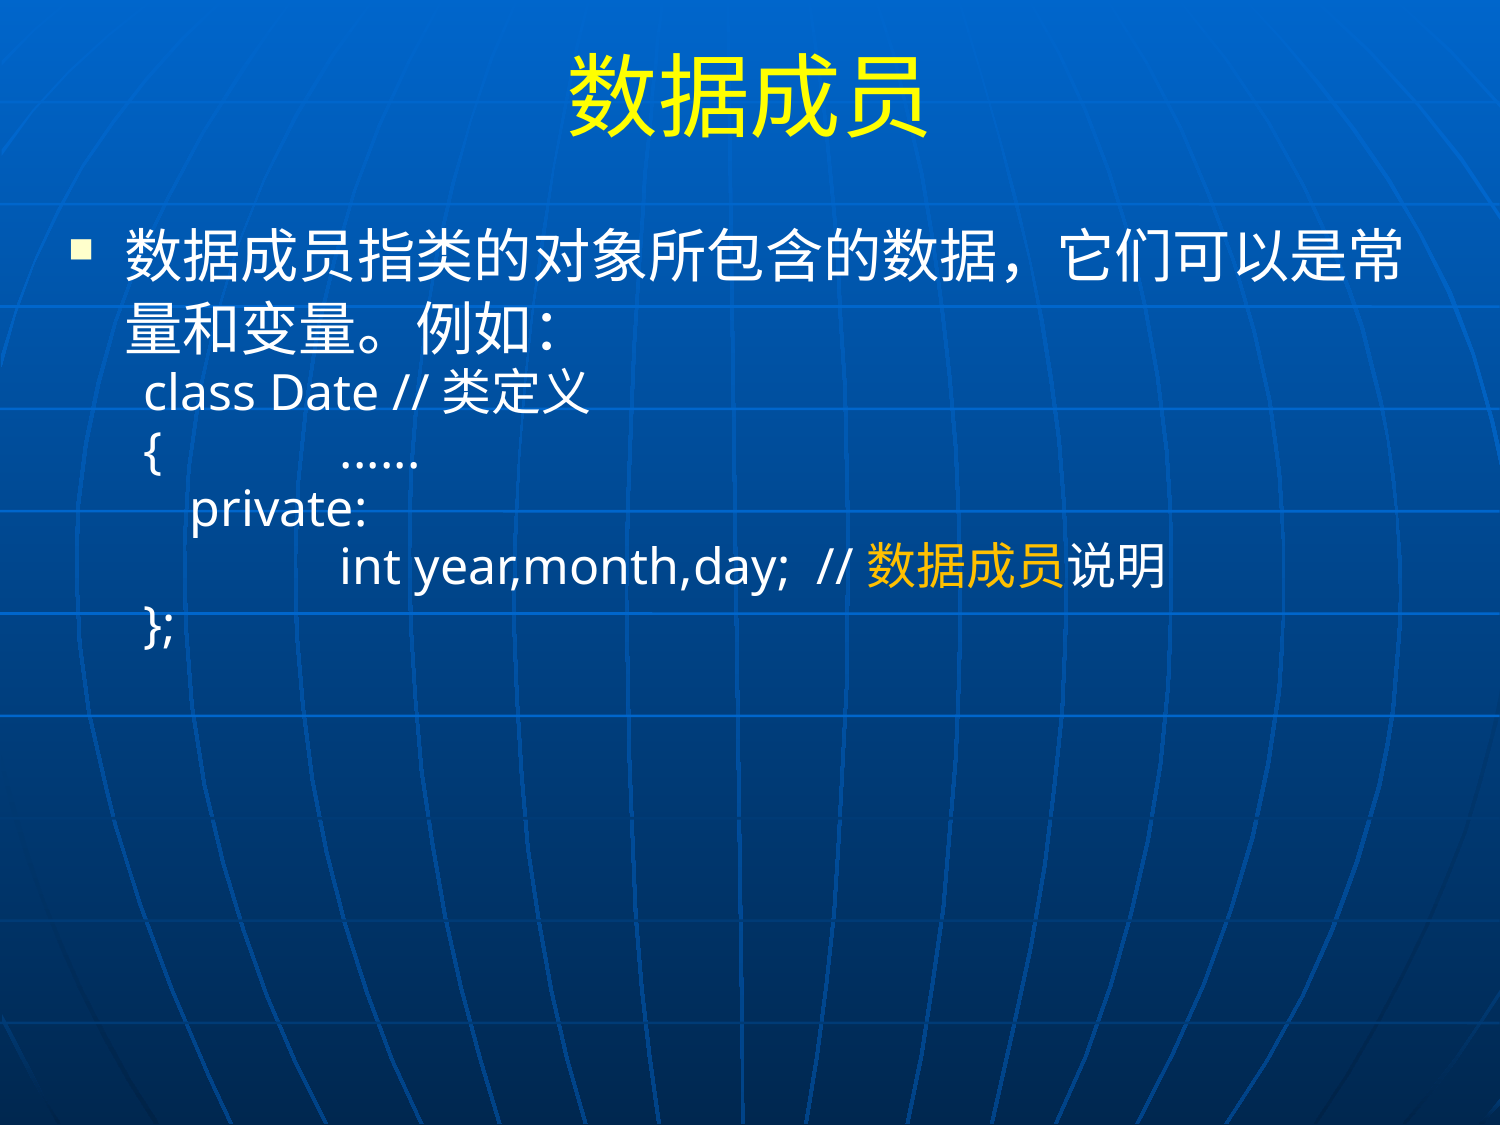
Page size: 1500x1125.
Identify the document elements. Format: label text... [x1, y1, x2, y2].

list 数据成员指类的对象所包含的数据，它们可以是常量和变量。例如： class Date //类定义 { ...... private: int year,month,day; //数据成员说明 }; [52, 208, 1426, 835]
title 数据成员 [74, 18, 1426, 169]
